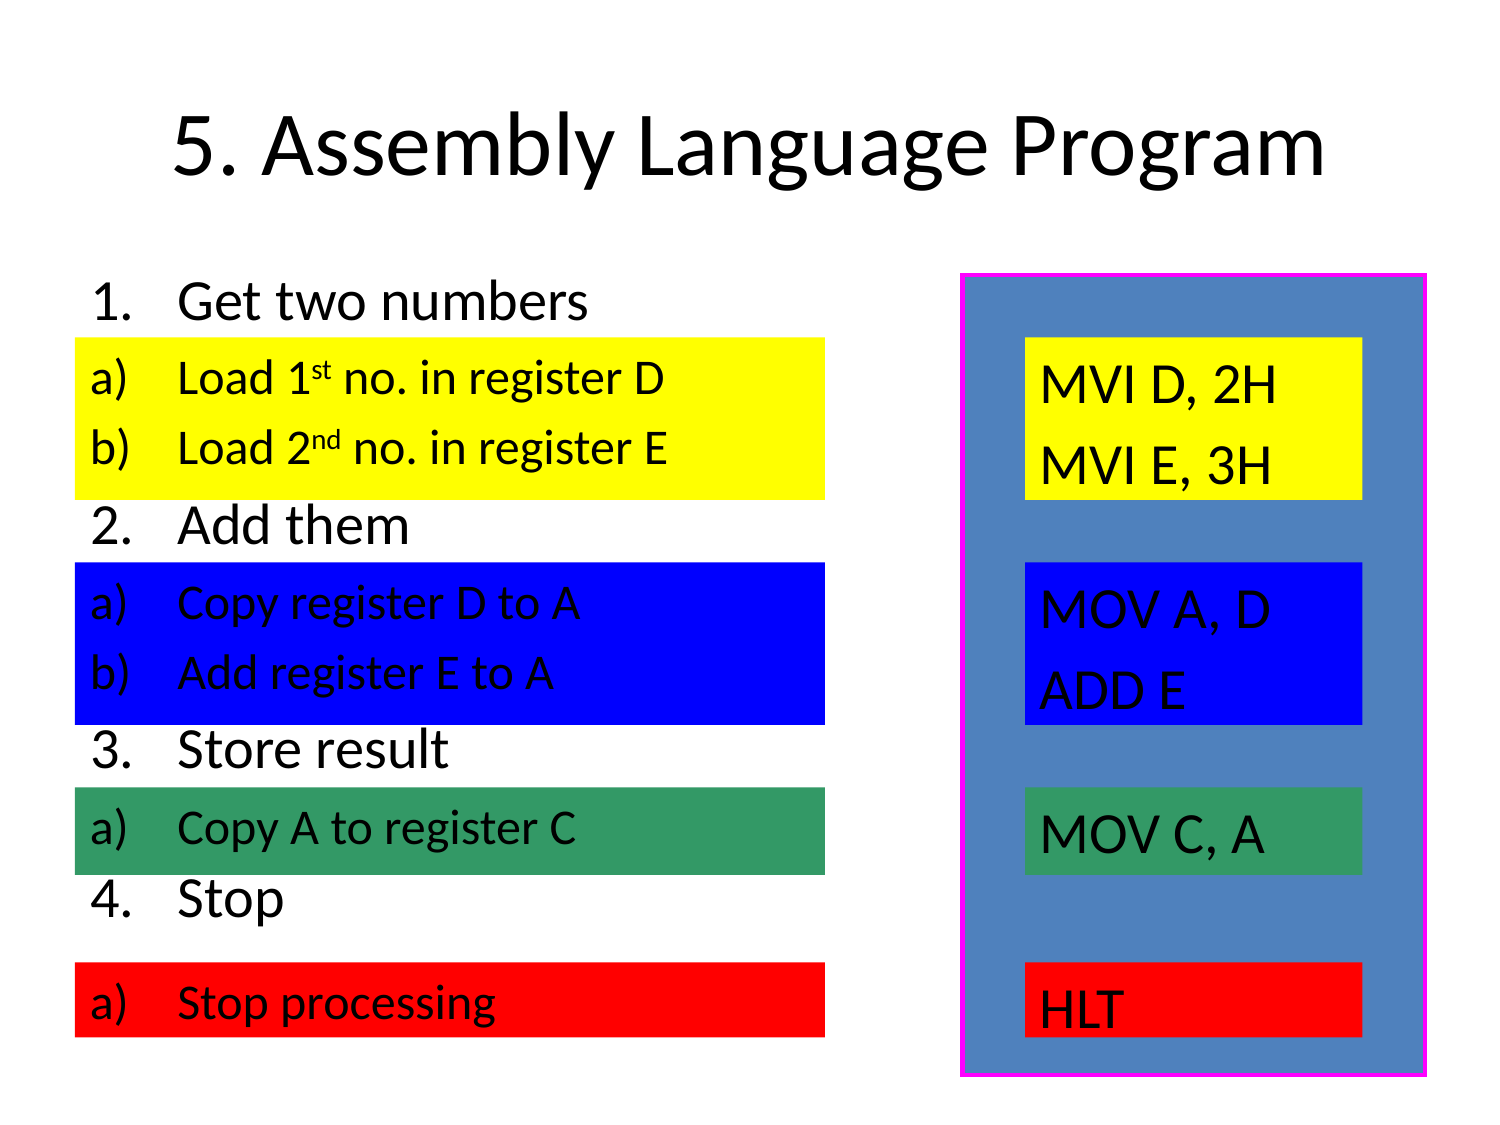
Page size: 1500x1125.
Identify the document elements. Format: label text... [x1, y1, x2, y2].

list Get two numbers Add them Store result Stop [75, 875, 675, 962]
list Get two numbers Add them Store result Stop [75, 500, 675, 562]
text_box Copy register D to A Add register E to A [74, 562, 825, 725]
text_box [962, 275, 1425, 1075]
text_box Load 1st no. in register D Load 2nd no. in register E [74, 337, 825, 500]
text_box MOV C, A [1025, 787, 1363, 875]
text_box Stop processing [74, 962, 825, 1038]
text_box HLT [1025, 962, 1363, 1038]
text_box MOV A, D ADD E [1025, 562, 1363, 725]
text_box MVI D, 2H MVI E, 3H [1025, 337, 1363, 500]
list Get two numbers Add them Store result Stop [75, 262, 675, 337]
list Get two numbers Add them Store result Stop [75, 725, 675, 787]
title 5. Assembly Language Program [75, 45, 1425, 233]
text_box Copy A to register C [74, 787, 825, 875]
